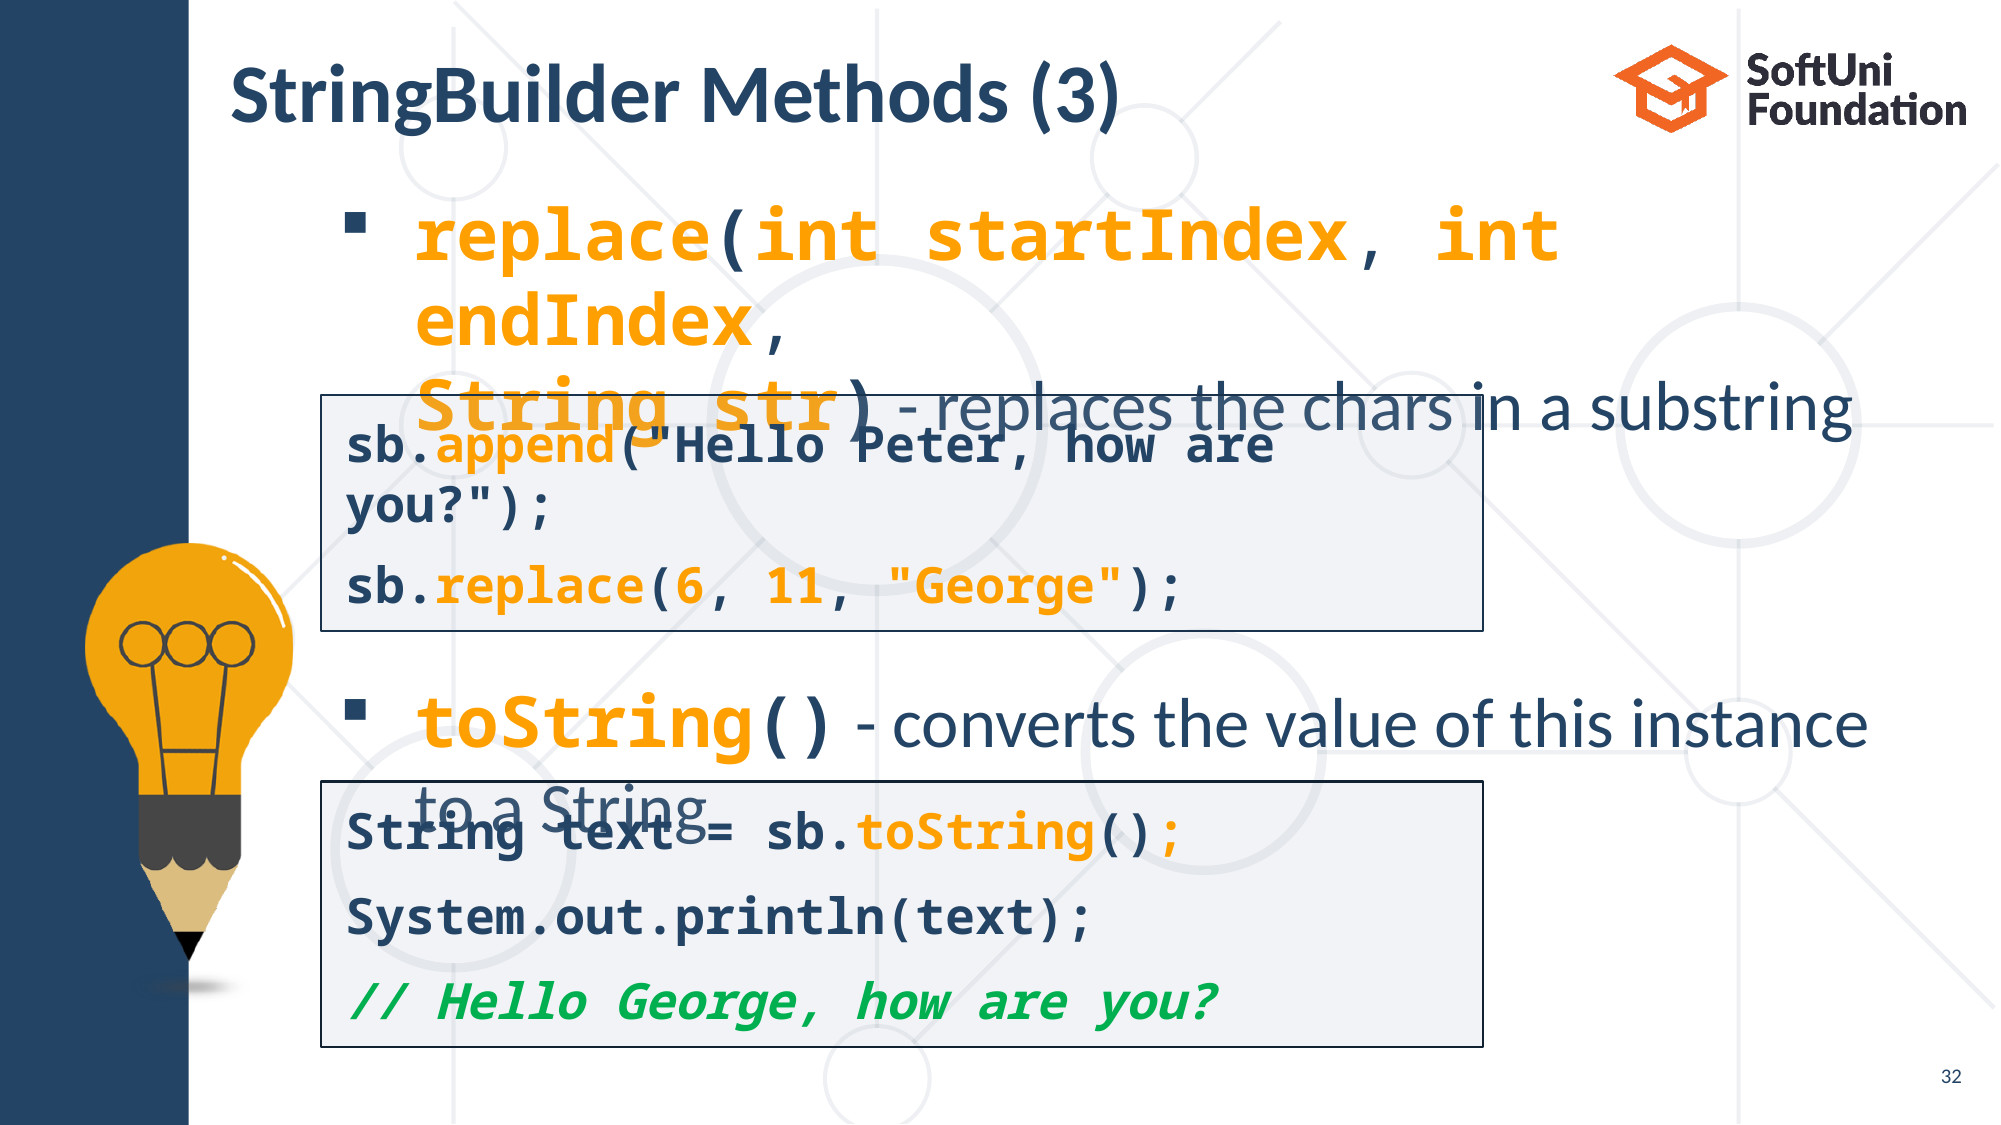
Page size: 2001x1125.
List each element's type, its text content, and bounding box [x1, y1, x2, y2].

text_box sb.append("Hello Peter, how are you?"); sb.replace(6, 11, "George"); [321, 394, 1483, 631]
text_box String text = sb.toString(); System.out.println(text); // Hello George, how are you? [321, 781, 1483, 1047]
title StringBuilder Methods (3) [212, 16, 1591, 162]
slide_number 32 [1897, 1049, 1968, 1101]
picture [1613, 44, 1966, 133]
list replace(int startIndex, int endIndex, String str) - replaces the chars in a substring toString() - converts the value of this instance to a String [321, 183, 1968, 1050]
picture [85, 543, 293, 1003]
